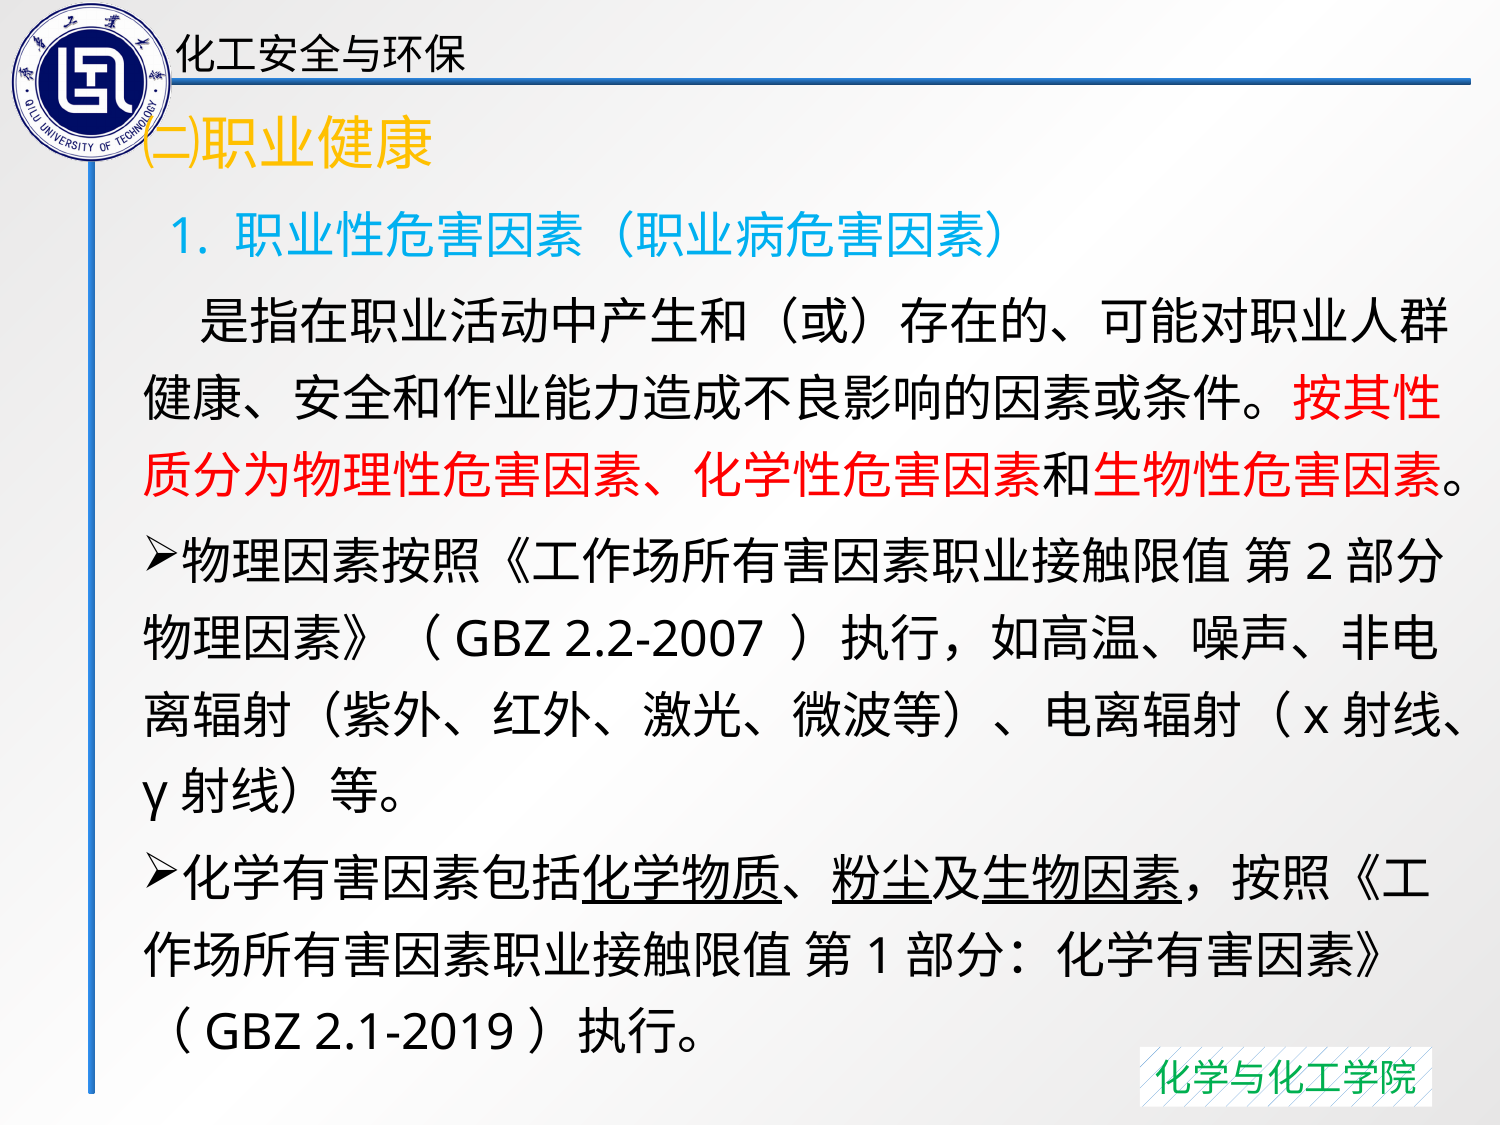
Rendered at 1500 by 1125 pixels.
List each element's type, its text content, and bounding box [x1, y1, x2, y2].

list ㈡职业健康 1. 职业性危害因素（职业病危害因素） 是指在职业活动中产生和（或）存在的、可能对职业人群健康、安全和作业能力造成不良影响的因素或条件。按其性质分为物理性危害因素、化学性危害因素和生物性危害因素。 物理因素按照《工作场所有害因素职业接触限值 第2部分 物理因素》（GBZ 2.2-2007 ）执行，如高温、噪声、非电离辐射（紫外、红外、激光、微波等）、电离辐射（x射线、γ射线）等。 化学有害因素包括化学物质、粉尘及生物因素，按照《工作场所有害因素职业接触限值 第1部分：化学有害因素》（GBZ 2.1-2019）执行。 [126, 92, 1471, 1073]
picture [11, 2, 172, 162]
